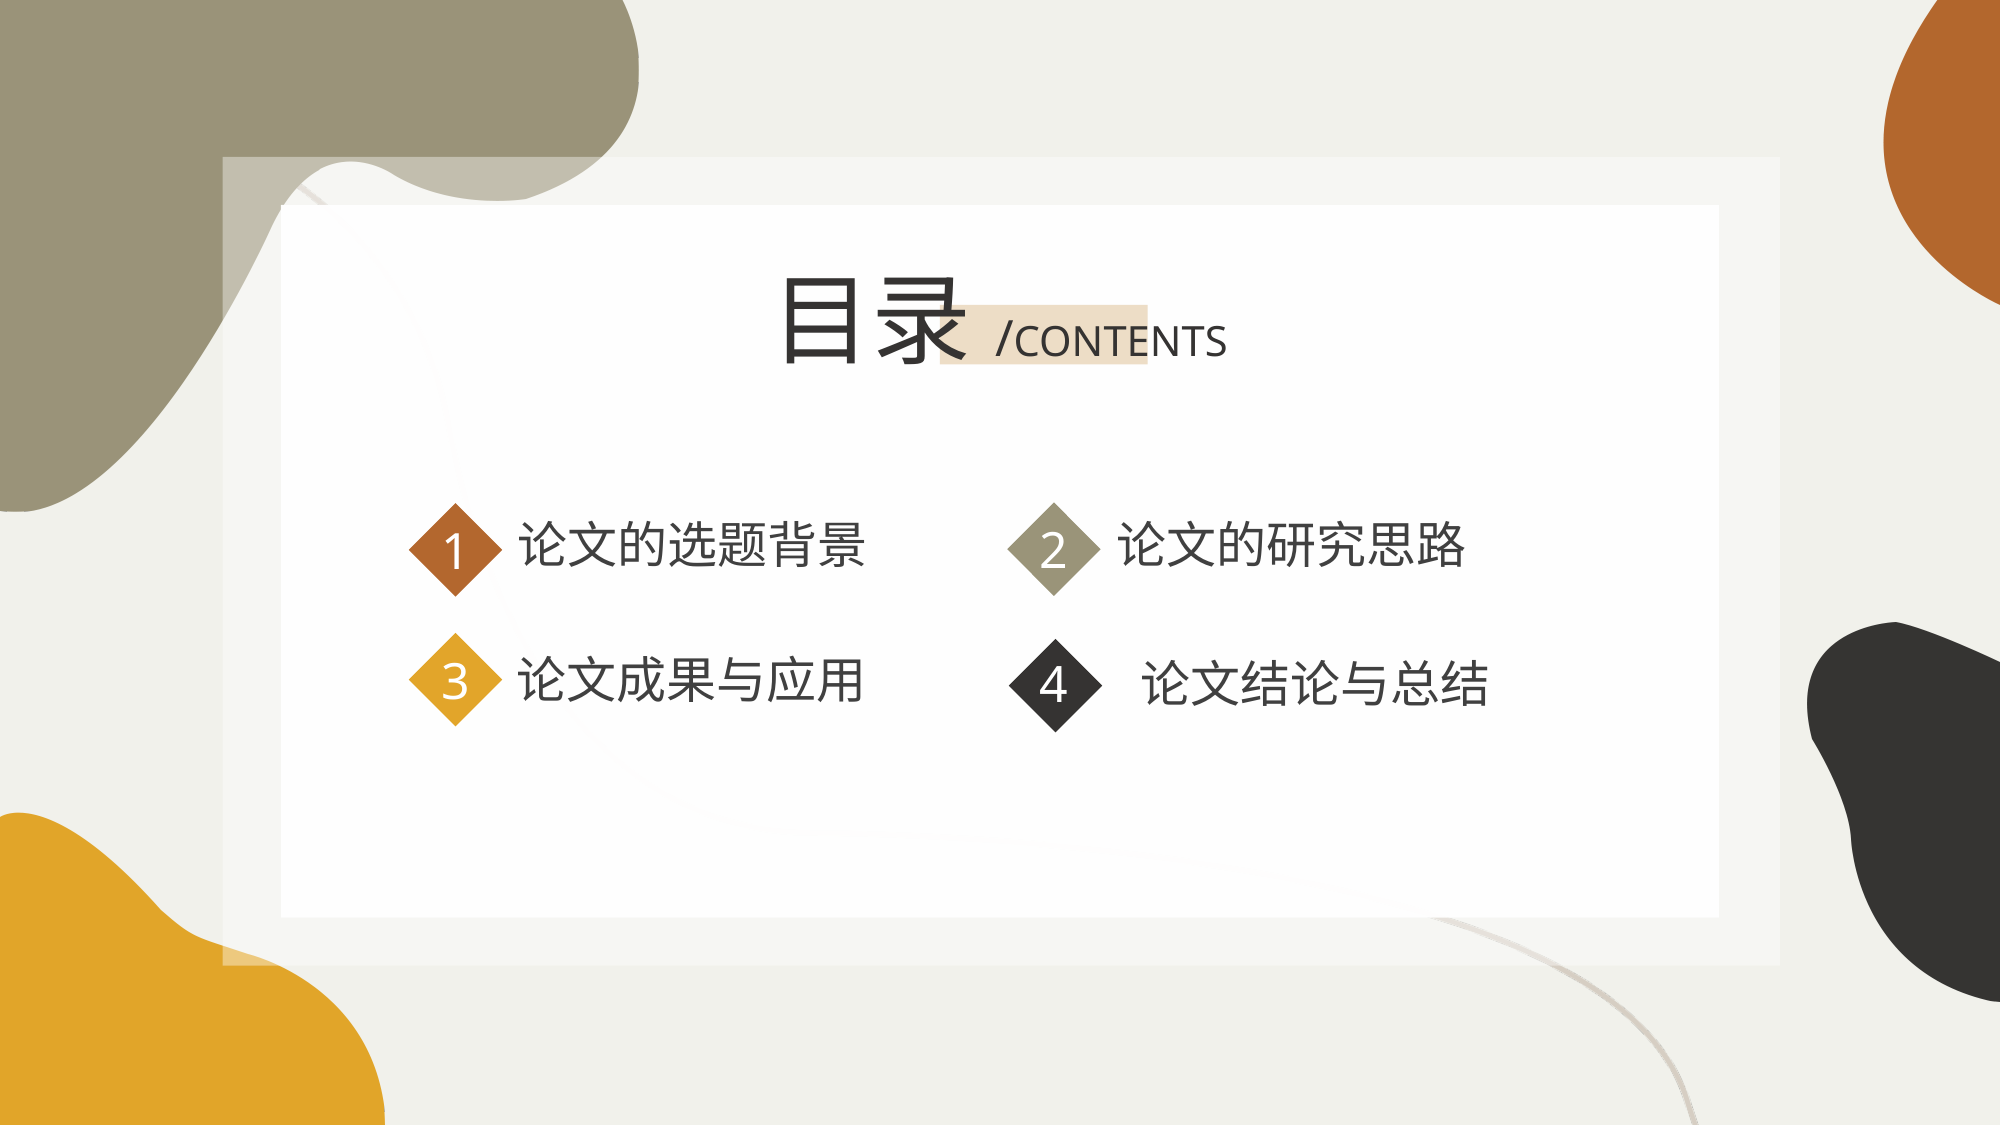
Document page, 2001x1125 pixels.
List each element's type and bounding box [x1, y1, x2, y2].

text_box [408, 611, 1004, 727]
text_box [222, 156, 1781, 966]
text_box [408, 476, 1004, 597]
picture [0, 0, 1704, 512]
text_box [1008, 638, 1581, 782]
picture [1883, 0, 2000, 305]
picture [0, 812, 1704, 1125]
picture [1807, 622, 2000, 1002]
text_box [1007, 476, 1604, 596]
